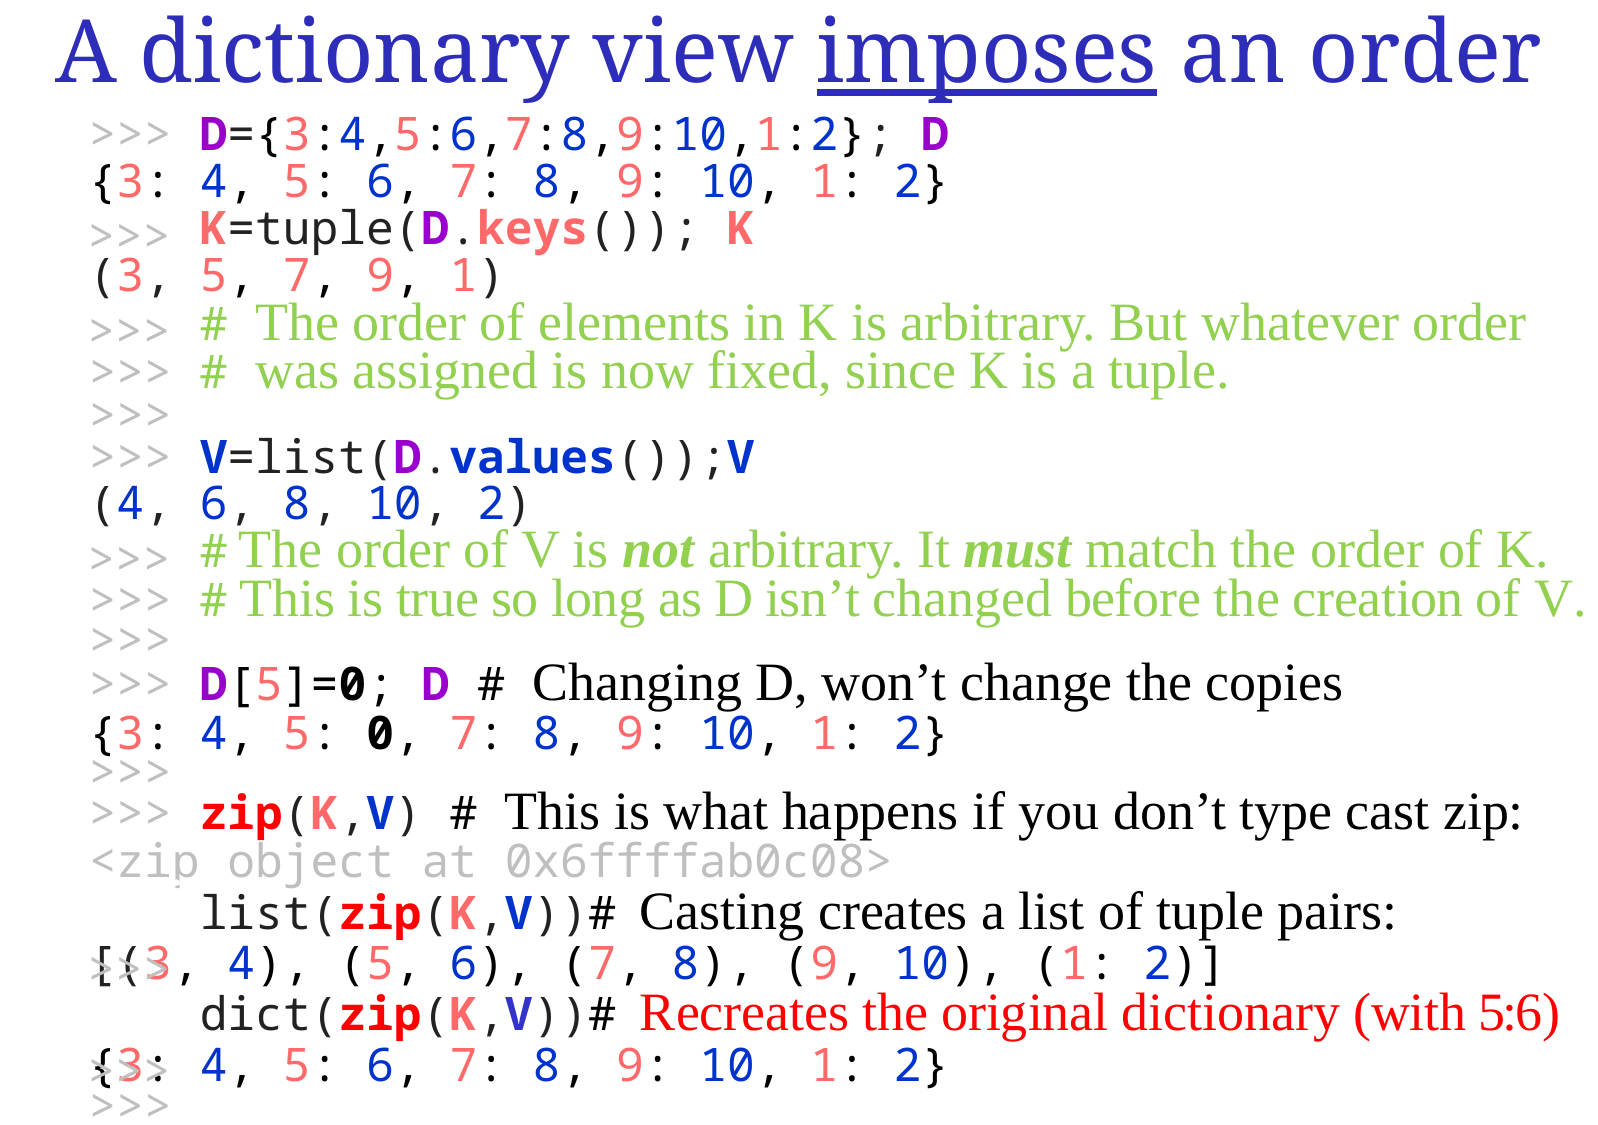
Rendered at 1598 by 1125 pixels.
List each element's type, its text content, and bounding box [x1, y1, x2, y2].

list >>> D={3:4,5:6,7:8,9:10,1:2}; D {3: 4, 5: 6, 7: 8, 9: 10, 1: 2} K=tuple(D.keys()); K (3, 5, 7, 9, 1) # The order of elements in K is arbitrary. But whatever order >>> # was assigned is now fixed, since K is a tuple. >>> >>> V=list(D.values());V (4, 6, 8, 10, 2) # The order of V is not arbitrary. It must match the order of K. >>> # This is true so long as D isn’t changed before the creation of V. >>> >>> D[5]=0; D # Changing D, won’t change the copies {3: 4, 5: 0, 7: 8, 9: 10, 1: 2} >>> >>> zip(K,V) # This is what happens if you don’t type cast zip: <zip object at 0x6ffffab0c08> list(zip(K,V))# Casting creates a list of tuple pairs: [(3, 4), (5, 6), (7, 8), (9, 10), (1: 2)] dict(zip(K,V))# Recreates the original dictionary (with 5:6) {3: 4, 5: 6, 7: 8, 9: 10, 1: 2} >>> [73, 130, 1598, 1125]
text_box A dictionary view imposes an order [0, 5, 1598, 130]
text_box >>> >>>. . >>>. . . . >>>. >>>. [73, 105, 205, 1046]
